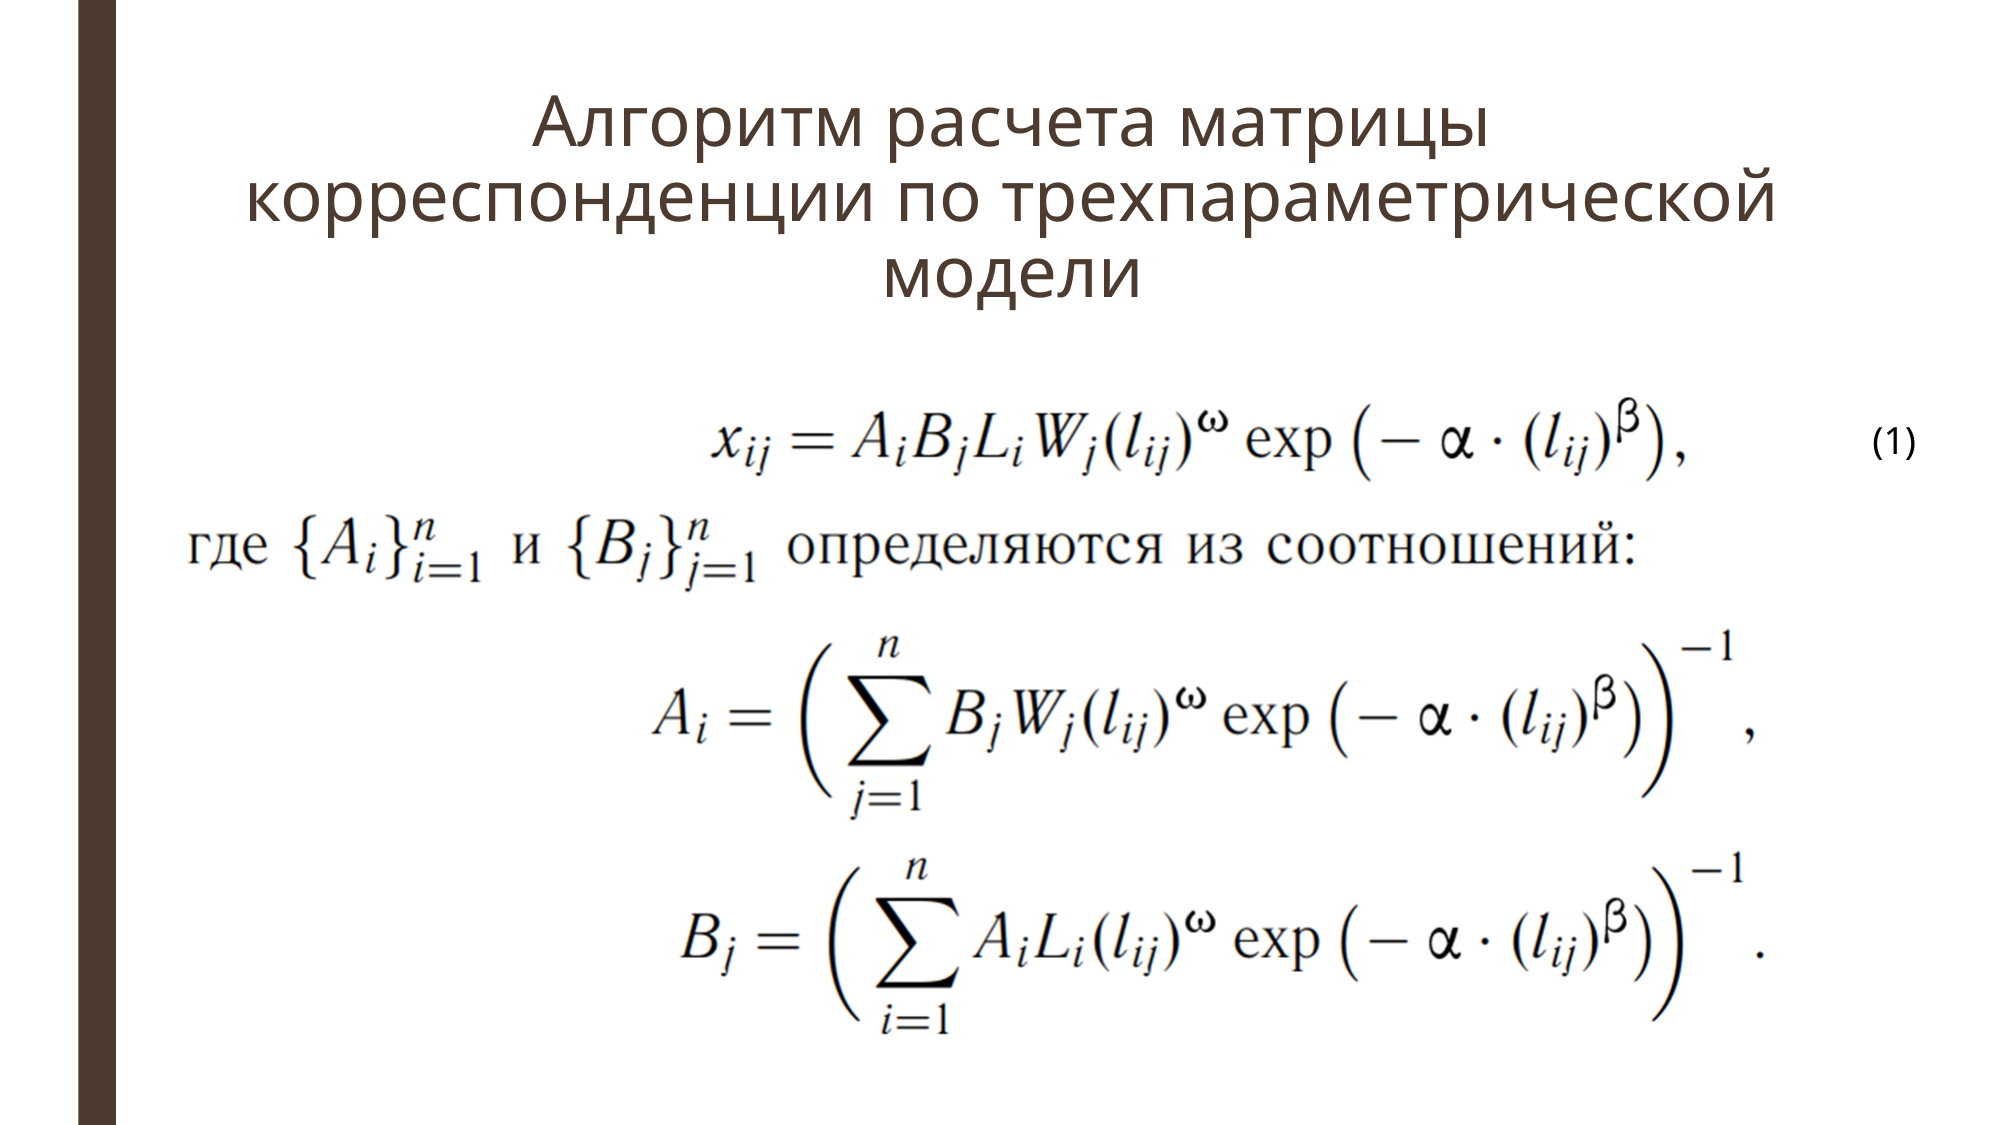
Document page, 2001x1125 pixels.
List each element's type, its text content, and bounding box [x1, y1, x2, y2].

title Алгоритм расчета матрицы корреспонденции по трехпараметрической модели [225, 78, 1800, 323]
text_box (1) [1857, 409, 1959, 470]
picture [138, 356, 1800, 1070]
